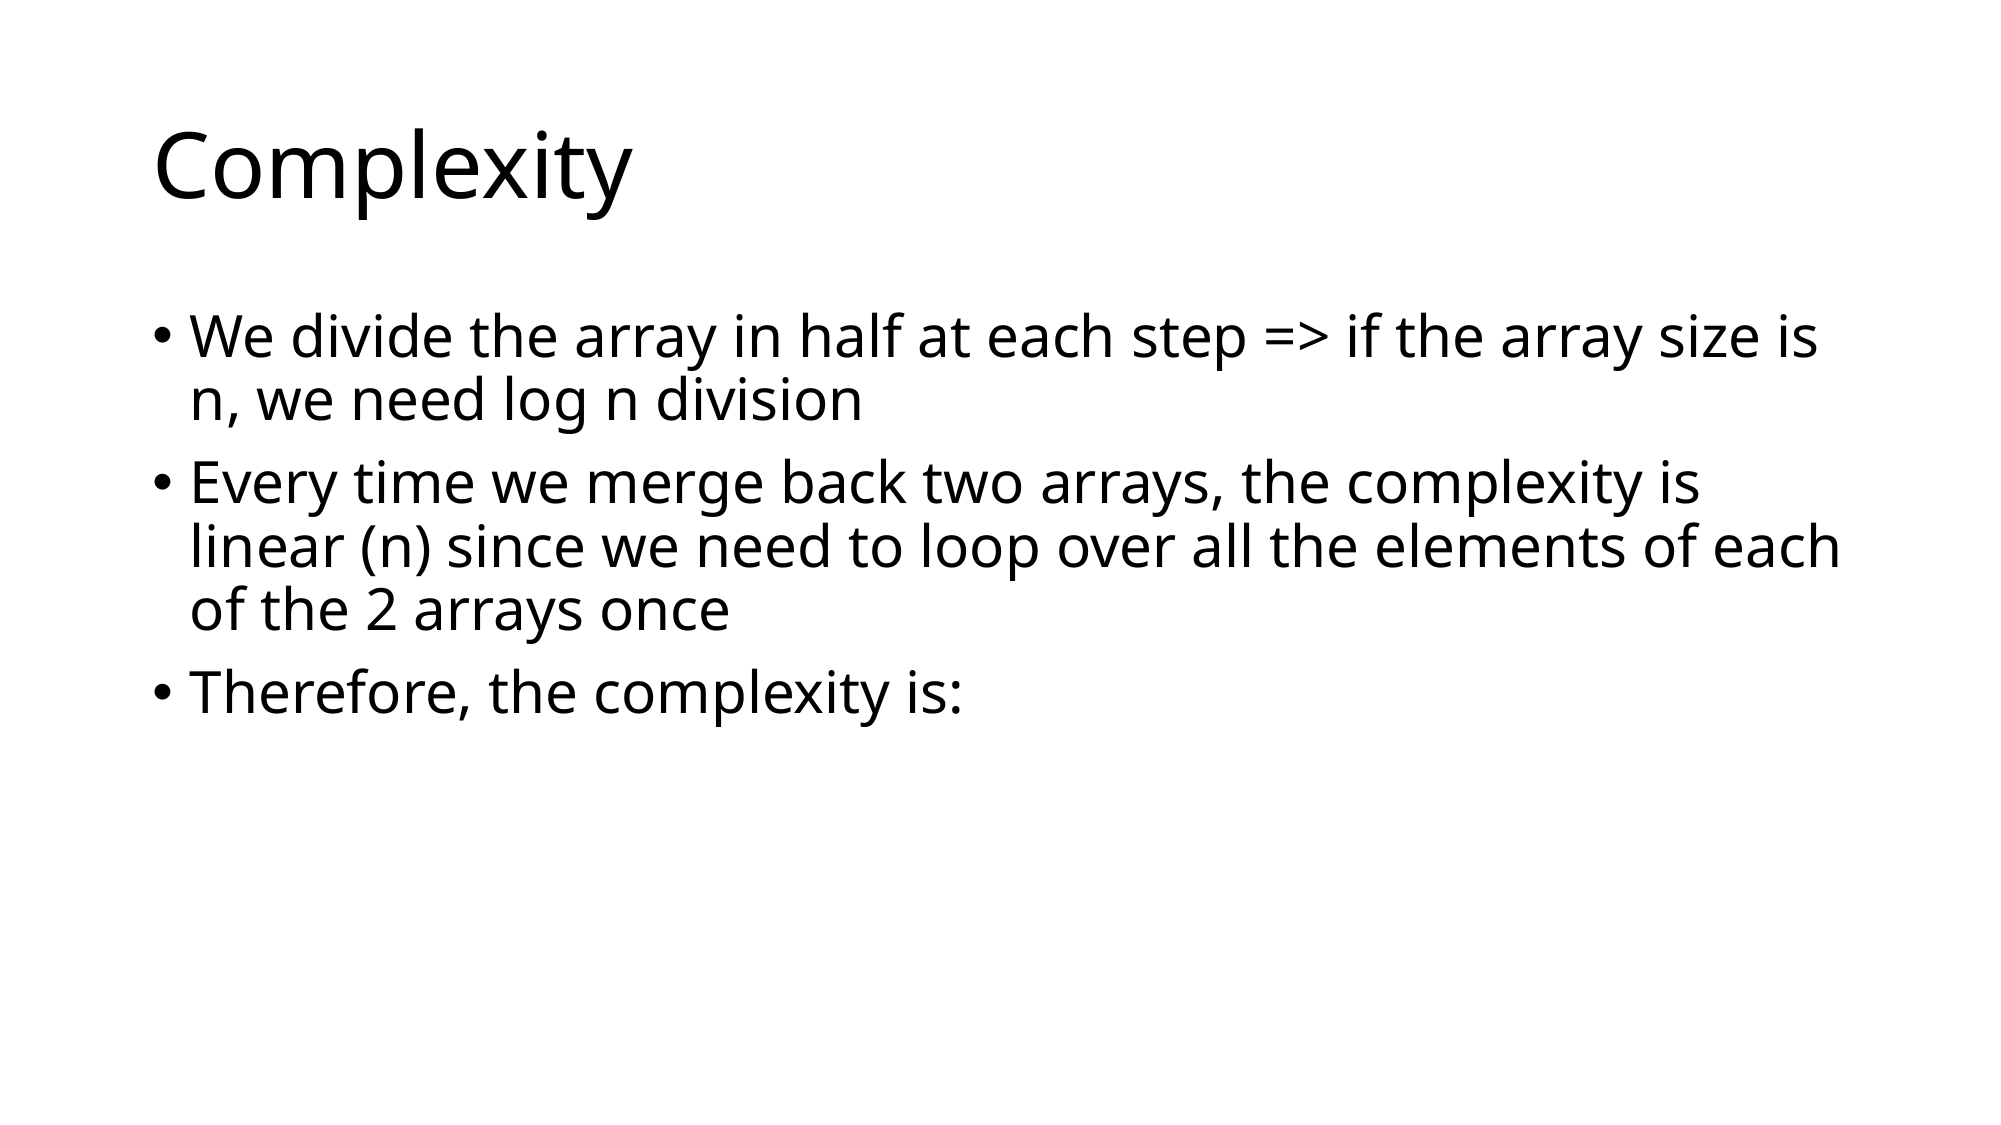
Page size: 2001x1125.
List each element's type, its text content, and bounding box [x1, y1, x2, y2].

title Complexity [137, 59, 1863, 278]
